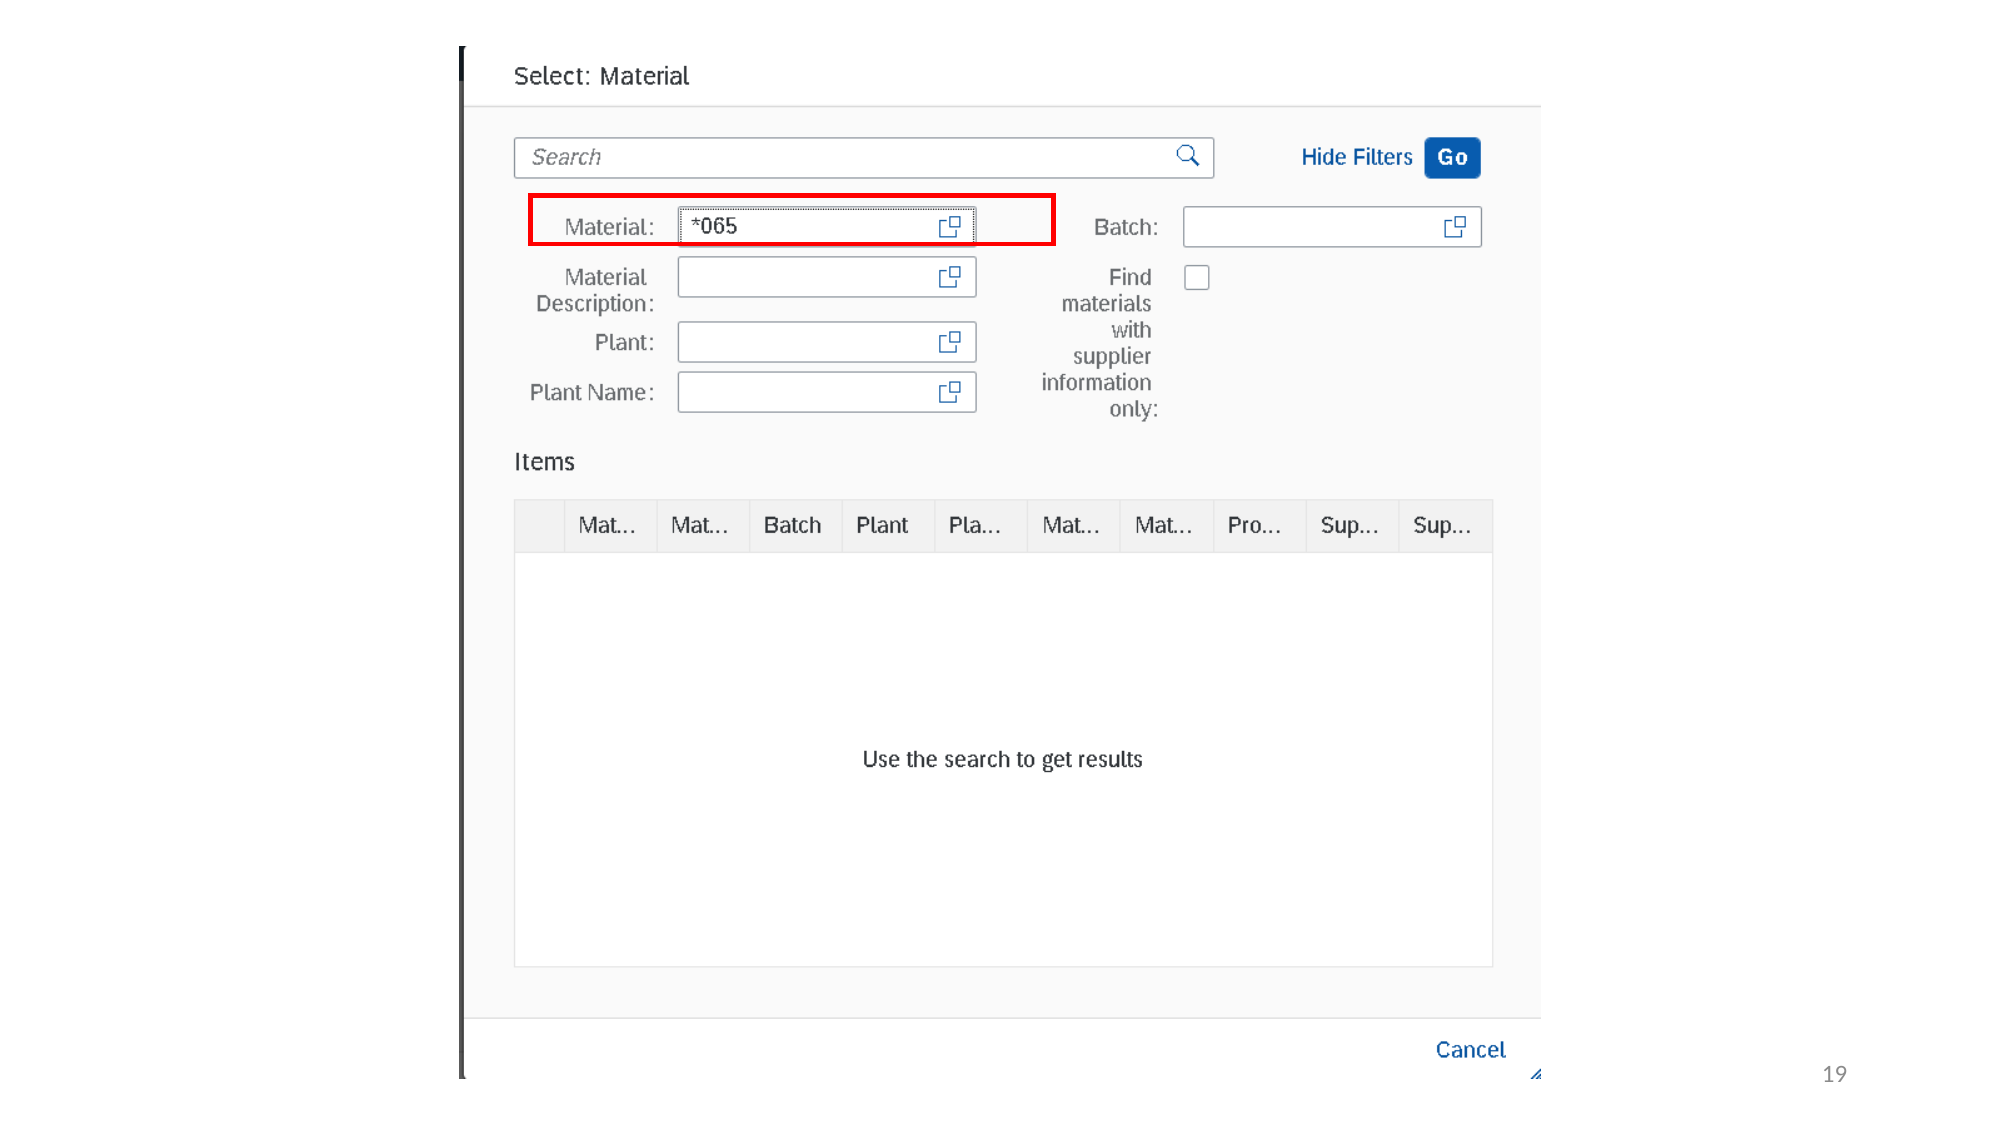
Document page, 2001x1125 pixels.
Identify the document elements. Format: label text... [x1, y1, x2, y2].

picture [459, 46, 1541, 1079]
slide_number 19 [1412, 1042, 1863, 1103]
